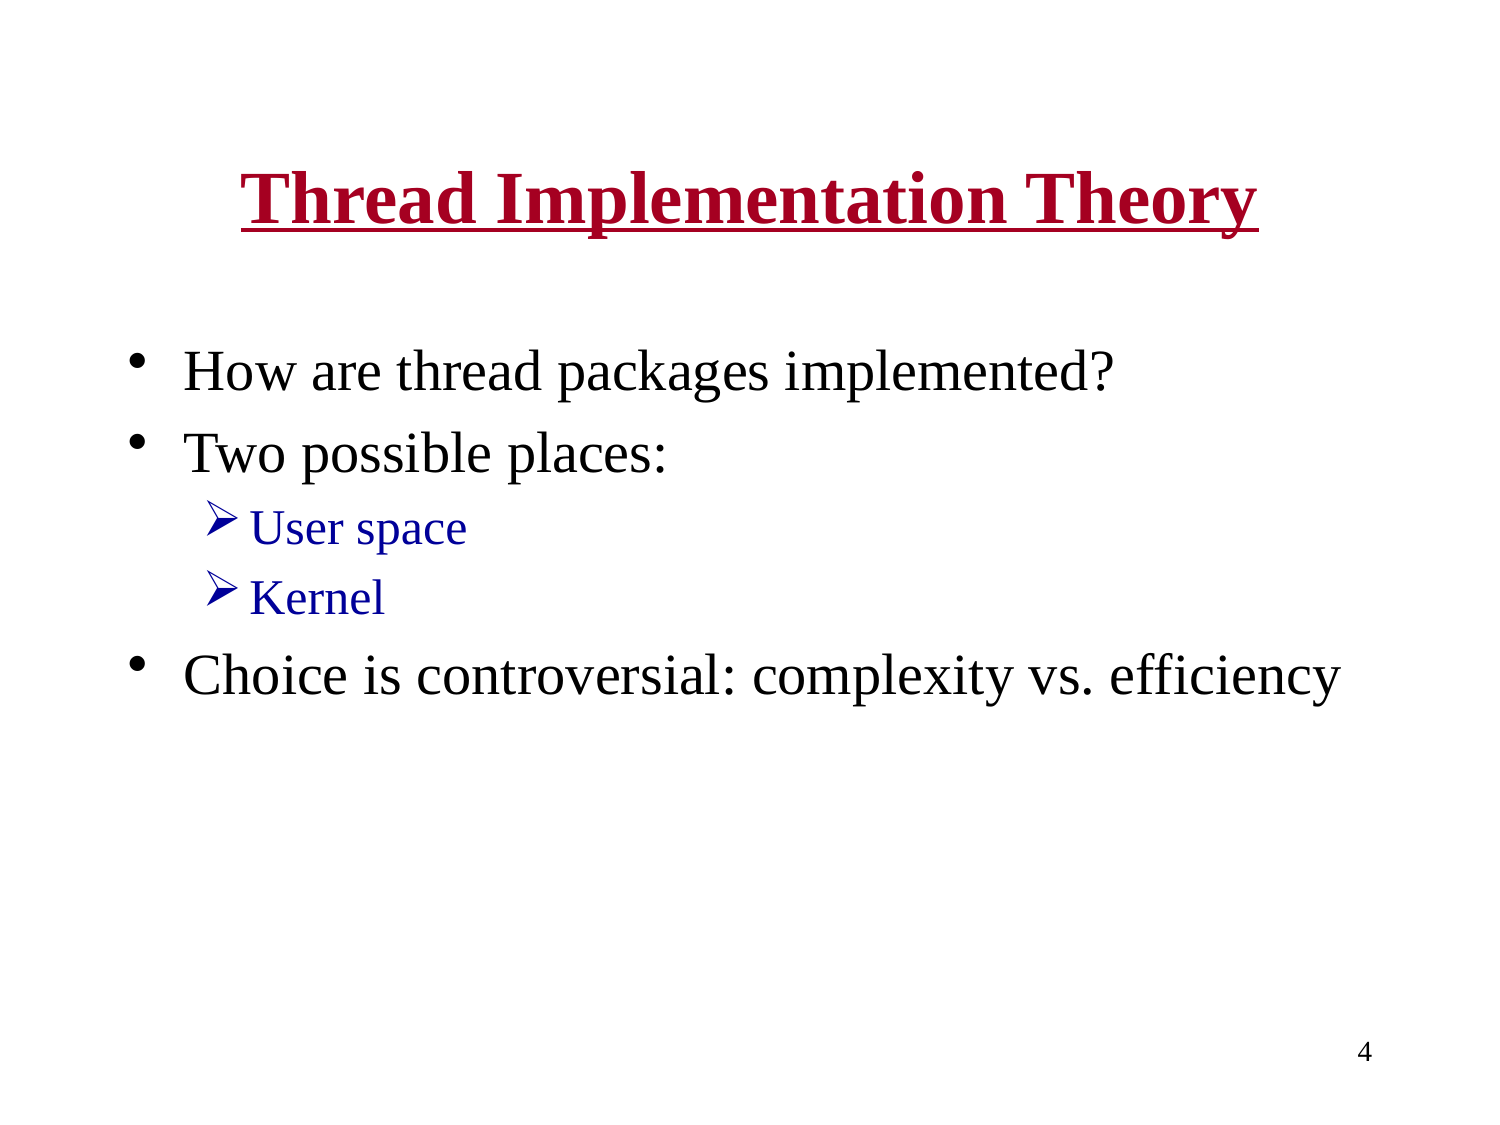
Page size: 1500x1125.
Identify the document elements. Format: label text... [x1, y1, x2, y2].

slide_number 4 [1074, 1025, 1388, 1100]
title Thread Implementation Theory [112, 99, 1388, 288]
list How are thread packages implemented? Two possible places: User space Kernel Choice is controversial: complexity vs. efficiency [112, 324, 1388, 1000]
